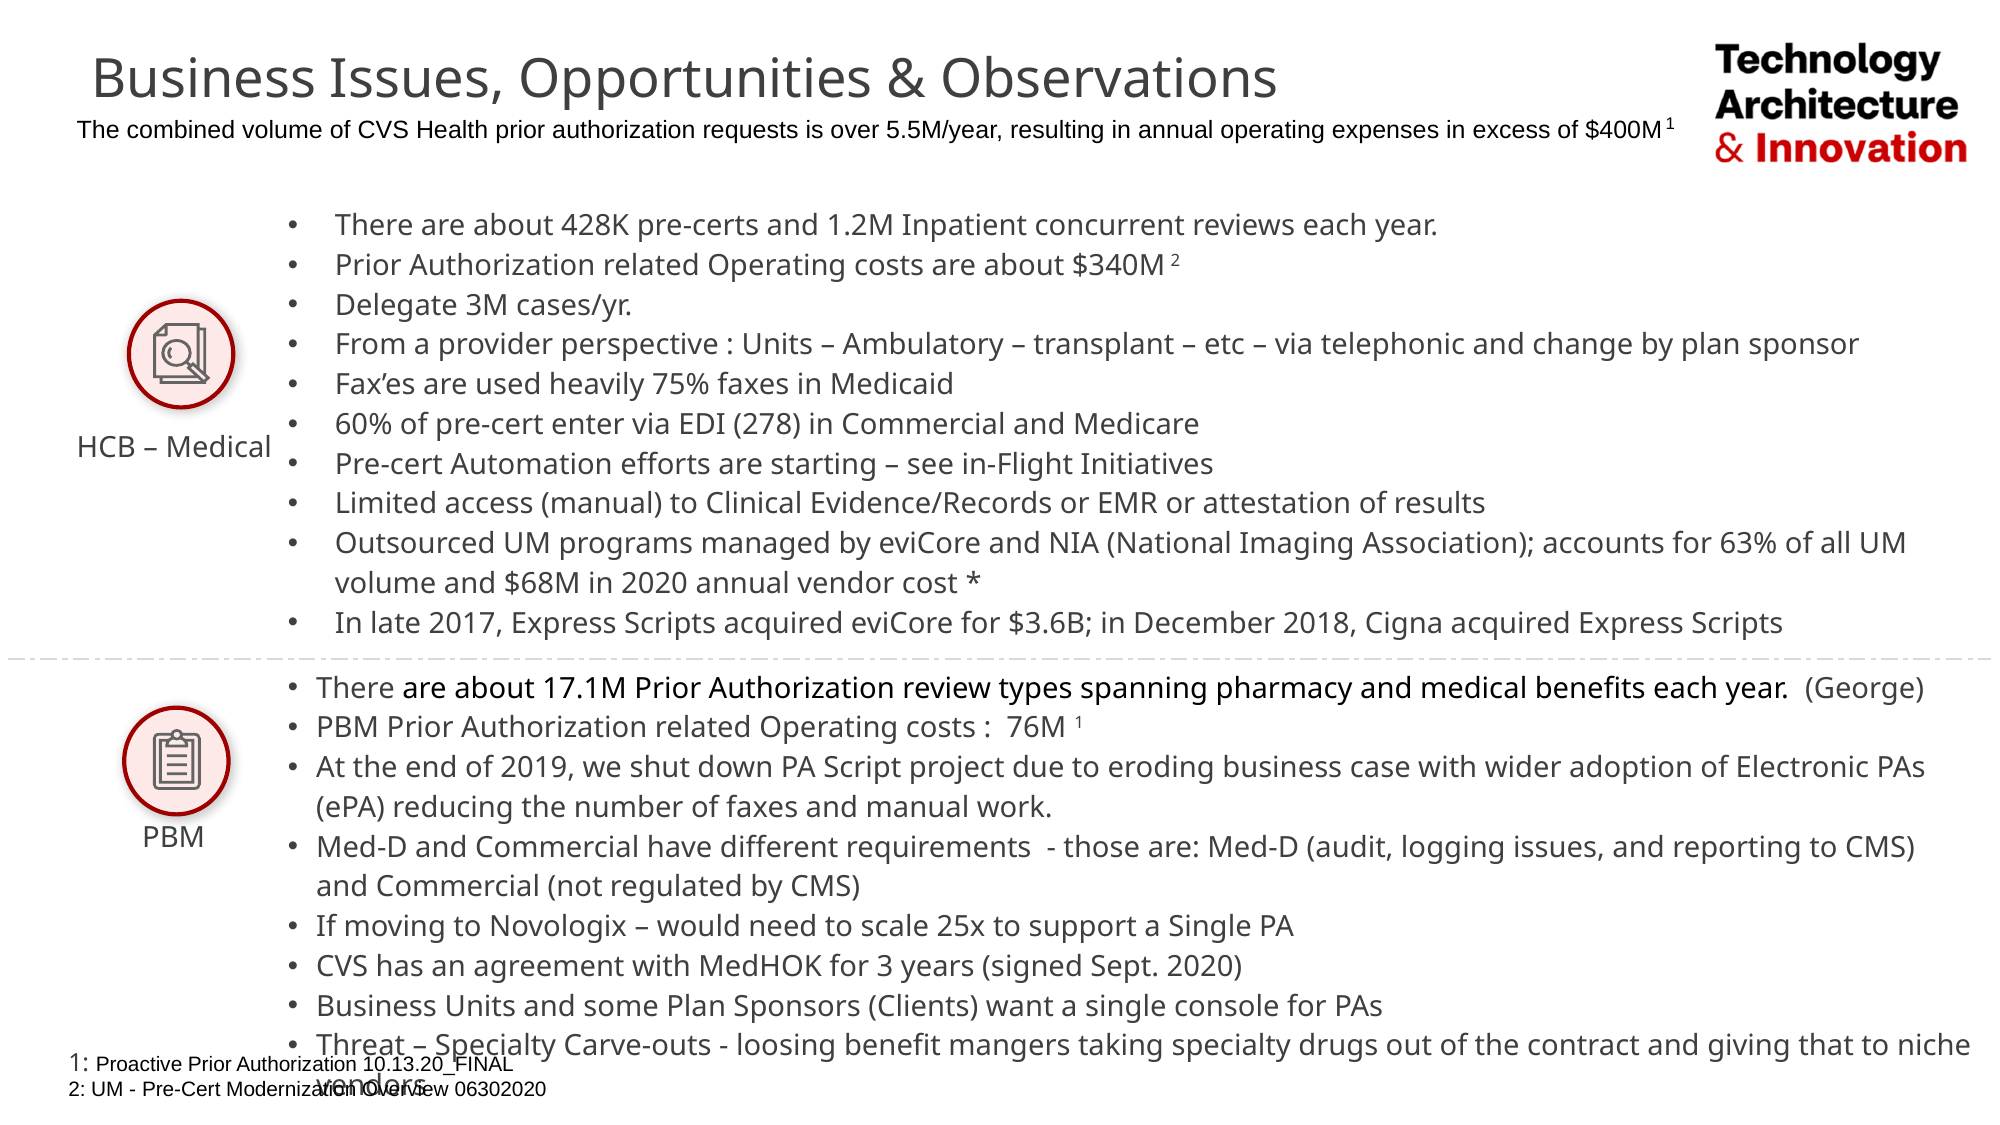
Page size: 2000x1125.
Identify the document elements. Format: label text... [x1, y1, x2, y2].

text_box PBM [73, 817, 275, 853]
text_box 1: Proactive Prior Authorization 10.13.20_FINAL 2: UM - Pre-Cert Modernization Overview 06302020 [53, 1038, 1524, 1109]
table_cell [10, 659, 272, 1125]
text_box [123, 707, 229, 815]
picture [1698, 31, 1985, 179]
title Business Issues, Opportunities & Observations [91, 50, 1405, 109]
text_box HCB – Medical [76, 428, 279, 464]
table_cell There are about 17.1M Prior Authorization review types spanning pharmacy and medical benefits each year. (George) PBM Prior Authorization related Operating costs : 76M 1 At the end of 2019, we shut down PA Script project due to eroding business case with wider adoption of Electronic PAs (ePA) reducing the number of faxes and manual work. Med-D and Commercial have different requirements - those are: Med-D (audit, logging issues, and reporting to CMS) and Commercial (not regulated by CMS) If moving to Novologix – would need to scale 25x to support a Single PA CVS has an agreement with MedHOK for 3 years (signed Sept. 2020) Business Units and some Plan Sponsors (Clients) want a single console for PAs Threat – Specialty Carve-outs - loosing benefit mangers taking specialty drugs out of the contract and giving that to niche vendors [274, 659, 1989, 1125]
table_header There are about 428K pre-certs and 1.2M Inpatient concurrent reviews each year. Prior Authorization related Operating costs are about $340M 2 Delegate 3M cases/yr. From a provider perspective : Units – Ambulatory – transplant – etc – via telephonic and change by plan sponsor Fax’es are used heavily 75% faxes in Medicaid 60% of pre-cert enter via EDI (278) in Commercial and Medicare Pre-cert Automation efforts are starting – see in-Flight Initiatives Limited access (manual) to Clinical Evidence/Records or EMR or attestation of results Outsourced UM programs managed by eviCore and NIA (National Imaging Association); accounts for 63% of all UM volume and $68M in 2020 annual vendor cost * In late 2017, Express Scripts acquired eviCore for $3.6B; in December 2018, Cigna acquired Express Scripts [274, 188, 1989, 659]
table_header [10, 188, 272, 659]
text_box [128, 300, 234, 408]
list The combined volume of CVS Health prior authorization requests is over 5.5M/year, resulting in annual operating expenses in excess of $400M1 [76, 109, 1685, 185]
